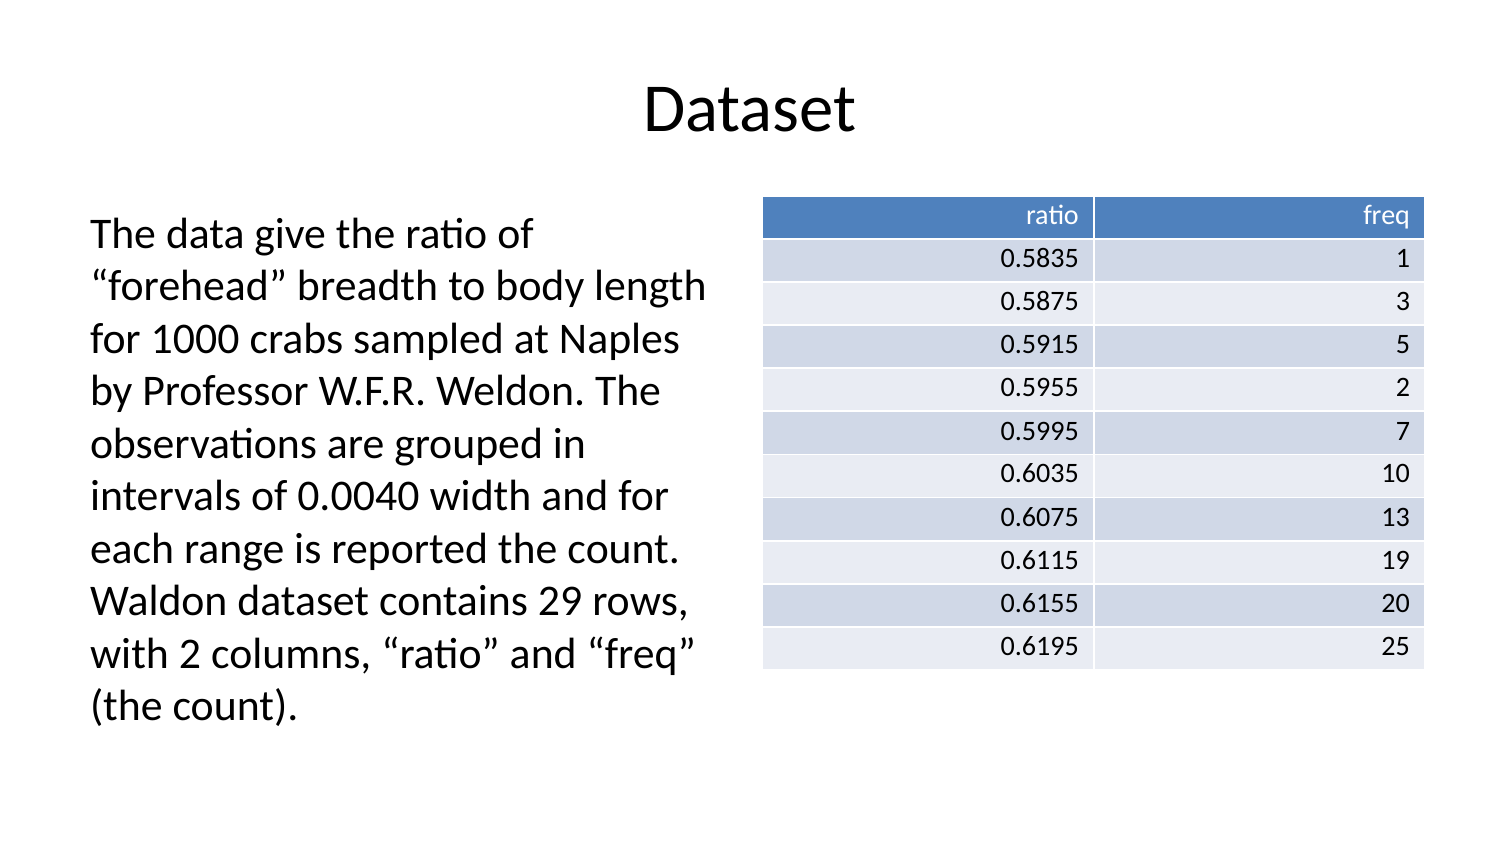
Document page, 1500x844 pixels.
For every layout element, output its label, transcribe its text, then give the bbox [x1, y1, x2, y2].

table_cell 0.5875 [763, 283, 1093, 324]
table_cell 0.6075 [763, 498, 1093, 540]
table_cell 0.5915 [763, 326, 1093, 367]
list The data give the ratio of “forehead” breadth to body length for 1000 crabs sampled at Naples by Professor W.F.R. Weldon. The observations are grouped in intervals of 0.0040 width and for each range is reported the count. Waldon dataset contains 29 rows, with 2 columns, “ratio” and “freq” (the count). [75, 196, 738, 754]
table_cell 0.6115 [763, 542, 1093, 583]
table_cell 0.5955 [763, 369, 1093, 410]
table_cell 0.5995 [763, 412, 1093, 454]
table_cell 1 [1095, 240, 1424, 281]
title Dataset [75, 33, 1425, 175]
table_cell 13 [1095, 498, 1424, 540]
table_cell 10 [1095, 455, 1424, 497]
table_cell 0.5835 [763, 240, 1093, 281]
table_cell 0.6195 [763, 628, 1093, 669]
table_cell 19 [1095, 542, 1424, 583]
table_cell 2 [1095, 369, 1424, 410]
table_cell 20 [1095, 585, 1424, 626]
table_cell 0.6035 [763, 455, 1093, 497]
table_header ratio [763, 197, 1093, 238]
table_header freq [1095, 197, 1424, 238]
table_cell 5 [1095, 326, 1424, 367]
table_cell 0.6155 [763, 585, 1093, 626]
table_cell 3 [1095, 283, 1424, 324]
table_cell 25 [1095, 628, 1424, 669]
table_cell 7 [1095, 412, 1424, 454]
